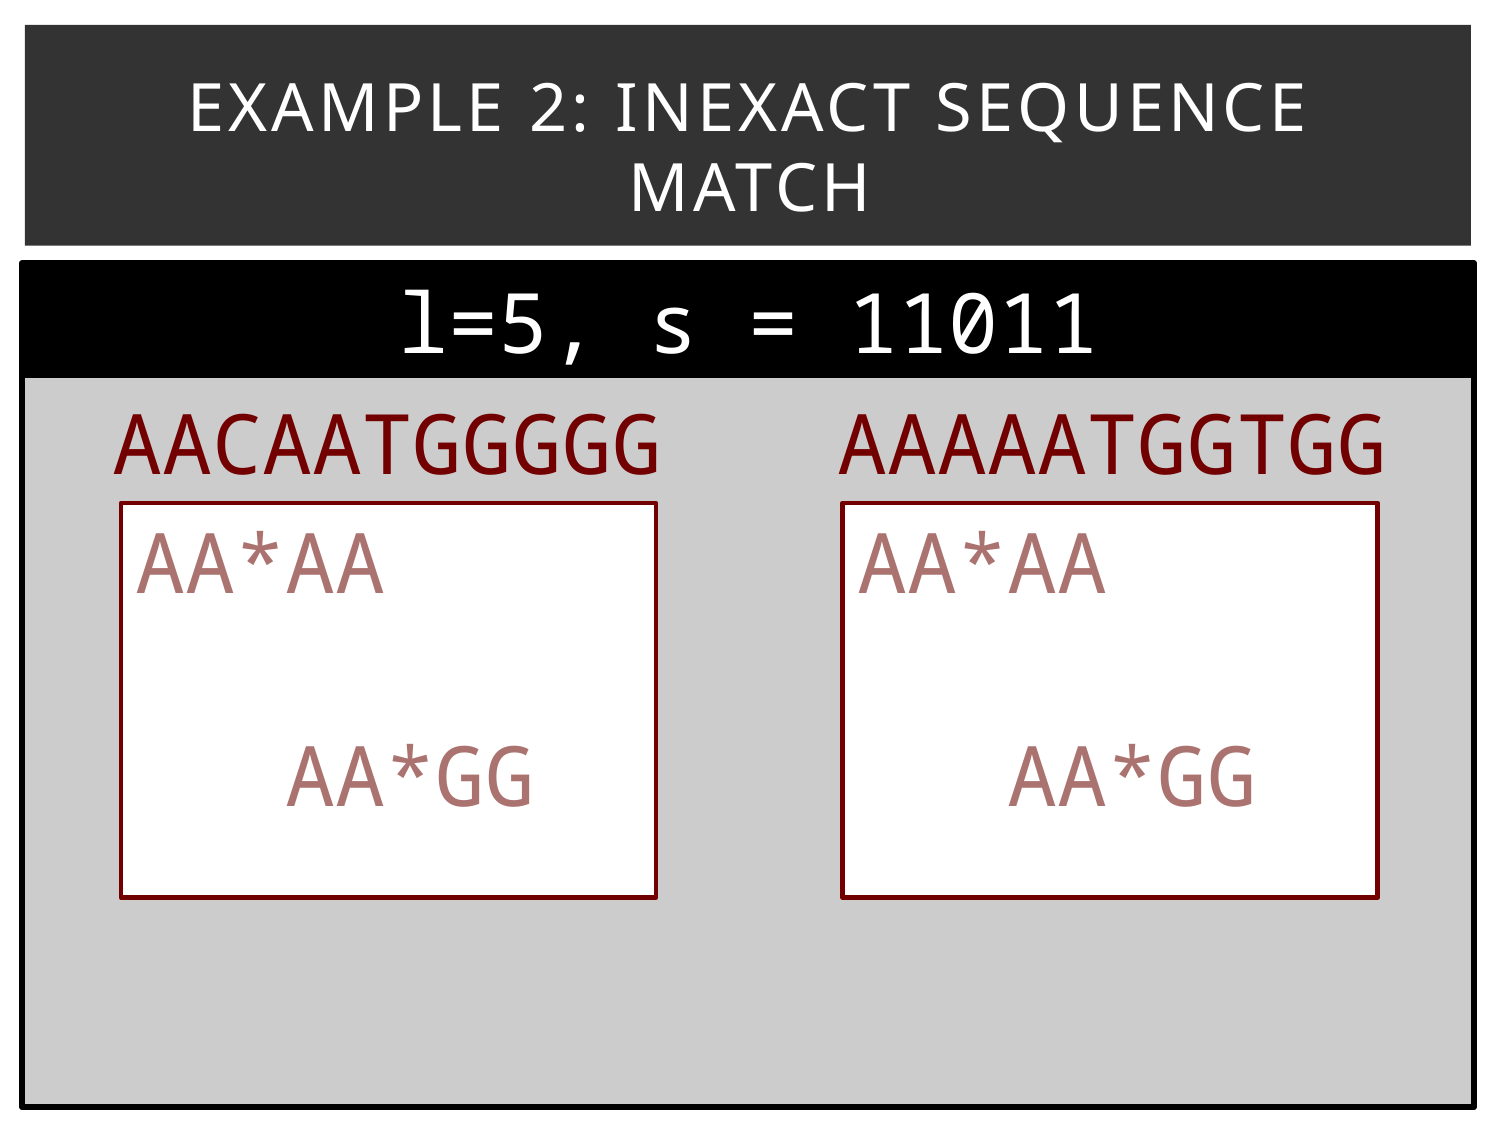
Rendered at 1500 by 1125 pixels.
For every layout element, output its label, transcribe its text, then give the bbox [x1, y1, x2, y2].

text_box AA*AA AA*GG [119, 501, 657, 899]
text_box AAAAATGGTGG [787, 383, 1438, 499]
title Example 2: InExact Sequence Match [62, 58, 1438, 232]
text_box [21, 262, 1475, 1109]
text_box AA*AA AA*GG [841, 501, 1379, 899]
text_box AACAATGGGGG [62, 383, 713, 499]
text_box l=5, s = 11011 [22, 263, 1474, 378]
